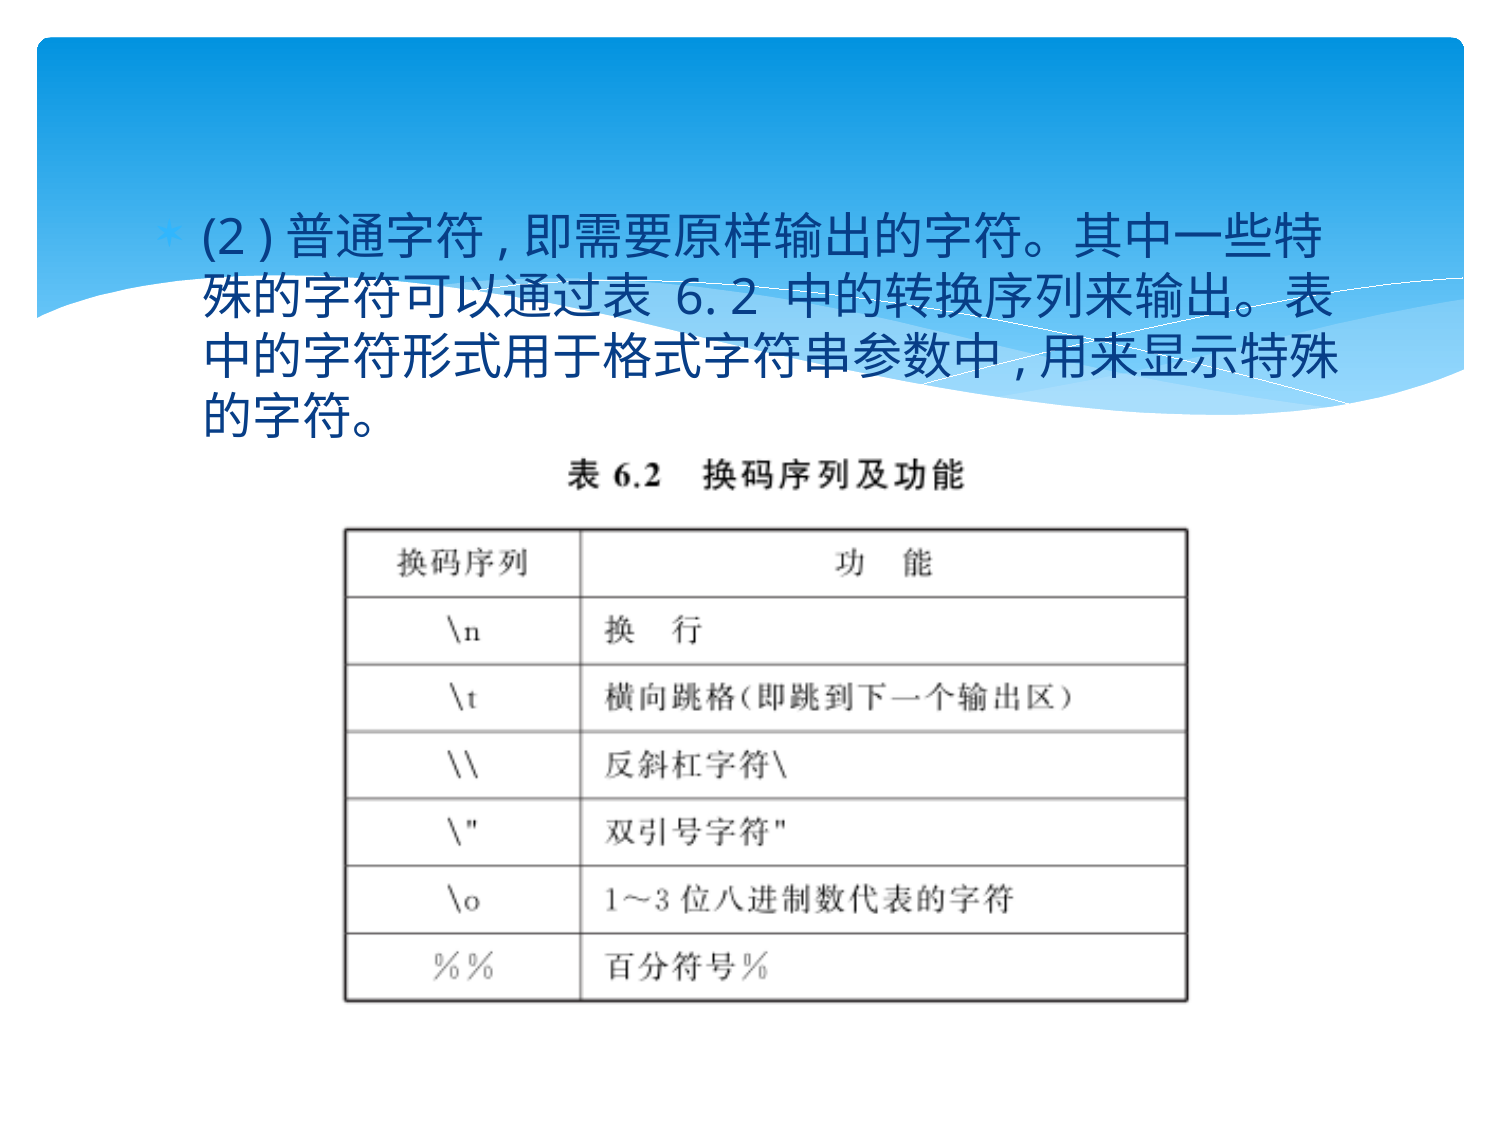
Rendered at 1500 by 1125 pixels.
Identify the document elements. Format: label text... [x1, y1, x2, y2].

title [75, 55, 1425, 261]
list (2 )普通字符,即需要原样输出的字符。其中一些特殊的字符可以通过表 6. 2 中的转换序列来输出。表中的字符形式用于格式字符串参数中,用来显示特殊的字符。 [142, 261, 1358, 763]
picture [310, 437, 1242, 1026]
